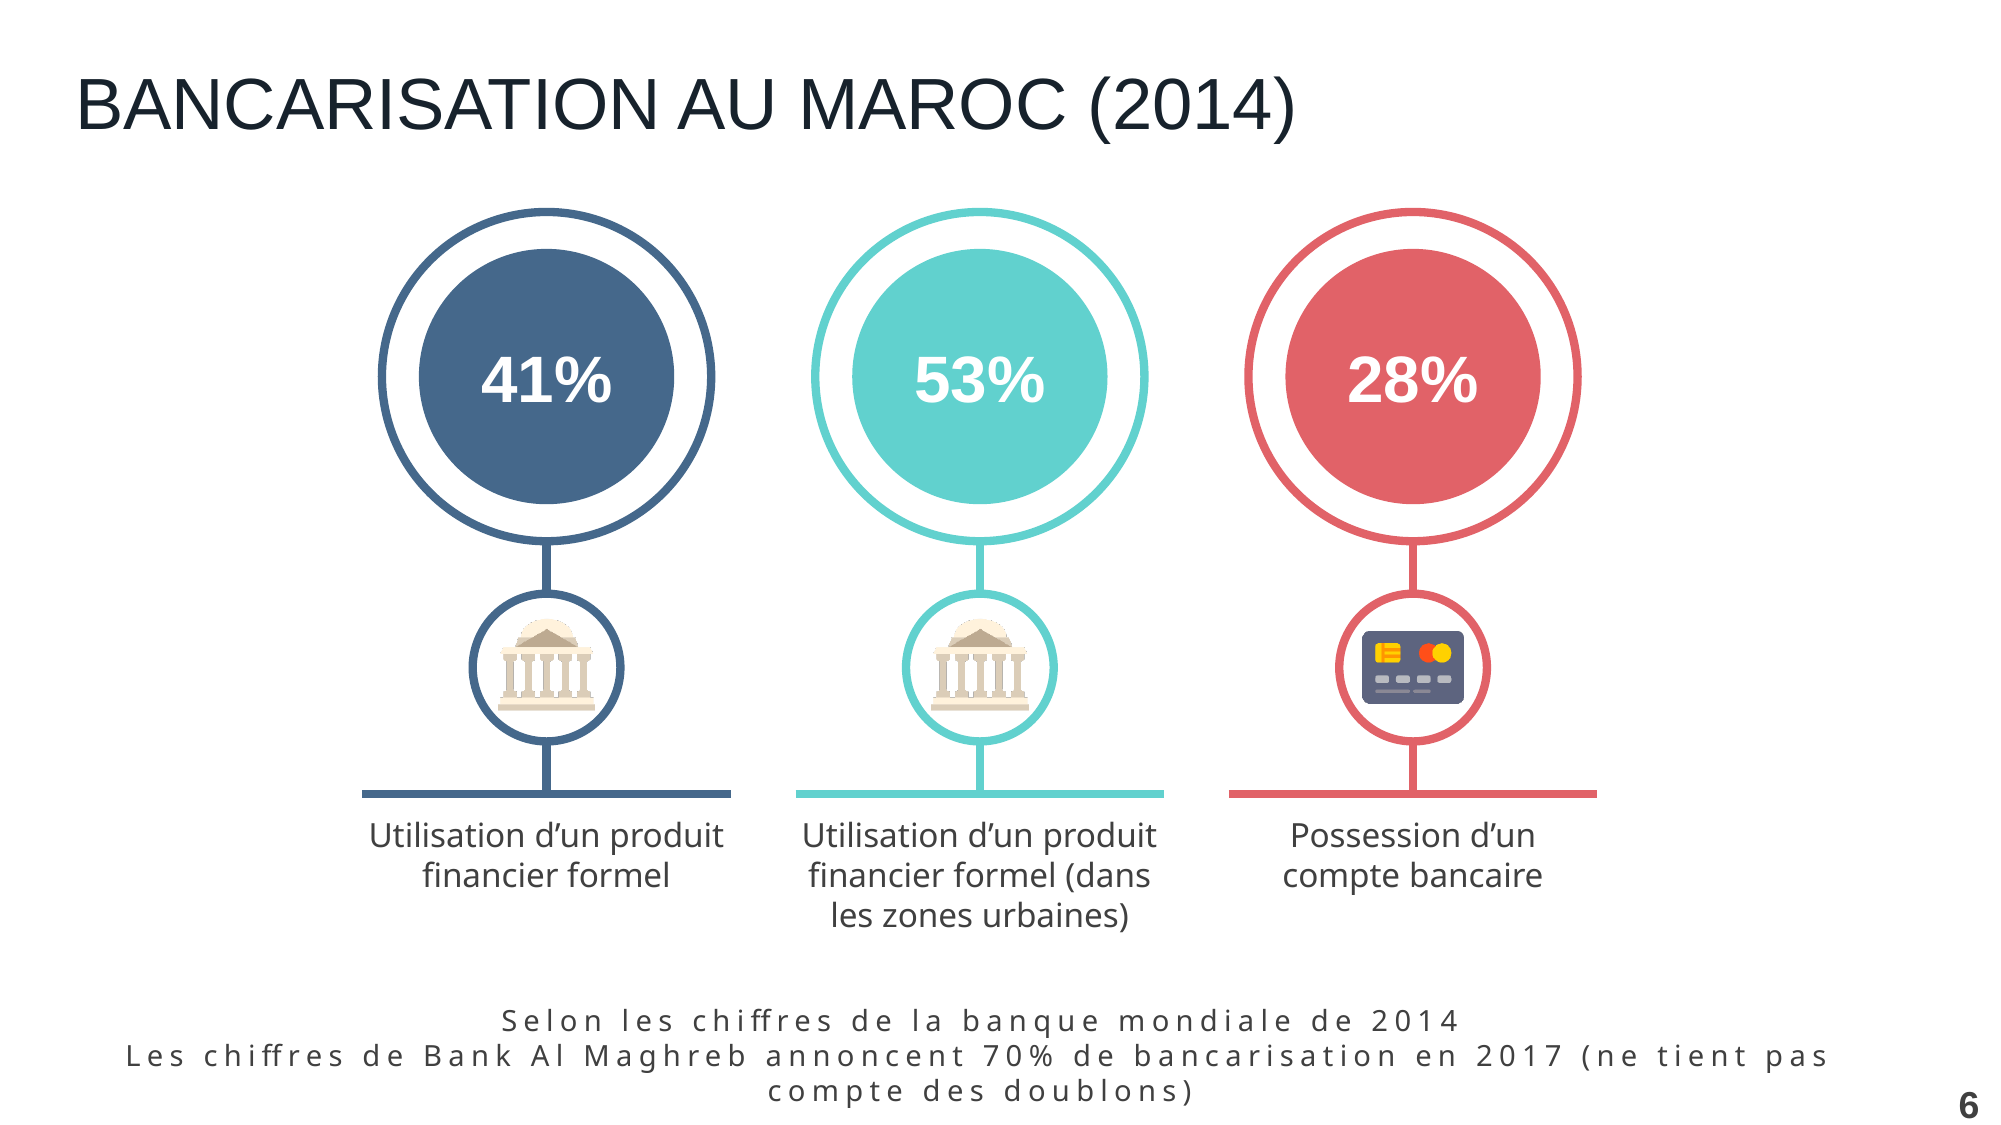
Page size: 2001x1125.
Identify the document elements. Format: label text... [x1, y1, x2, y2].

picture [1362, 616, 1464, 718]
slide_number 6 [1925, 1084, 2000, 1123]
picture [498, 616, 595, 713]
text_box Bancarisation au Maroc (2014) [70, 15, 1634, 175]
picture [931, 616, 1029, 713]
text_box Selon les chiffres de la banque mondiale de 2014 Les chiffres de Bank Al Maghreb annoncent 70% de bancarisation en 2017 (ne tient pas compte des doublons) [117, 997, 1842, 1111]
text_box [362, 211, 1598, 939]
